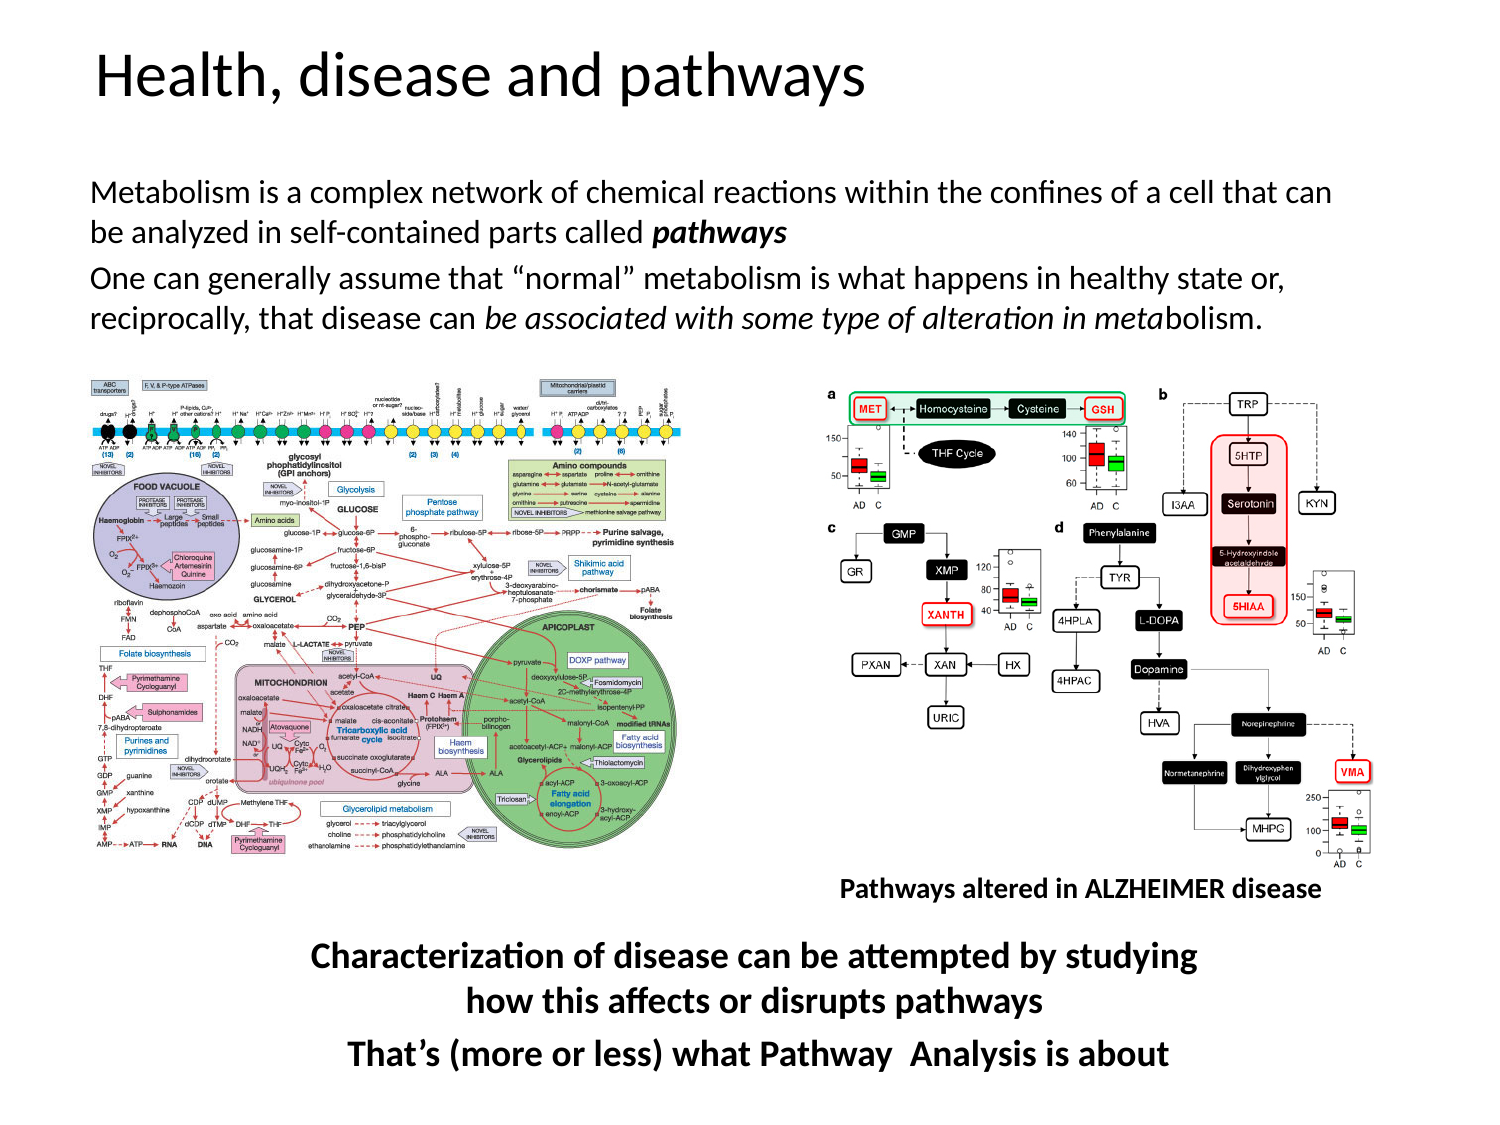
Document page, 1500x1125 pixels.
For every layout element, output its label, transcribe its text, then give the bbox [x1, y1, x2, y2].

text_box Pathways altered in ALZHEIMER disease [749, 862, 1413, 912]
picture [87, 374, 682, 857]
text_box Characterization of disease can be attempted by studying how this affects or disrupts pathways That’s (more or less) what Pathway Analysis is about [87, 924, 1431, 1034]
text_box Metabolism is a complex network of chemical reactions within the confines of a cell that can be analyzed in self-contained parts called pathways One can generally assume that “normal” metabolism is what happens in healthy state or, reciprocally, that disease can be associated with some type of alteration in metabolism. [75, 162, 1388, 288]
picture [824, 387, 1374, 868]
title Health, disease and pathways [80, 24, 1431, 118]
